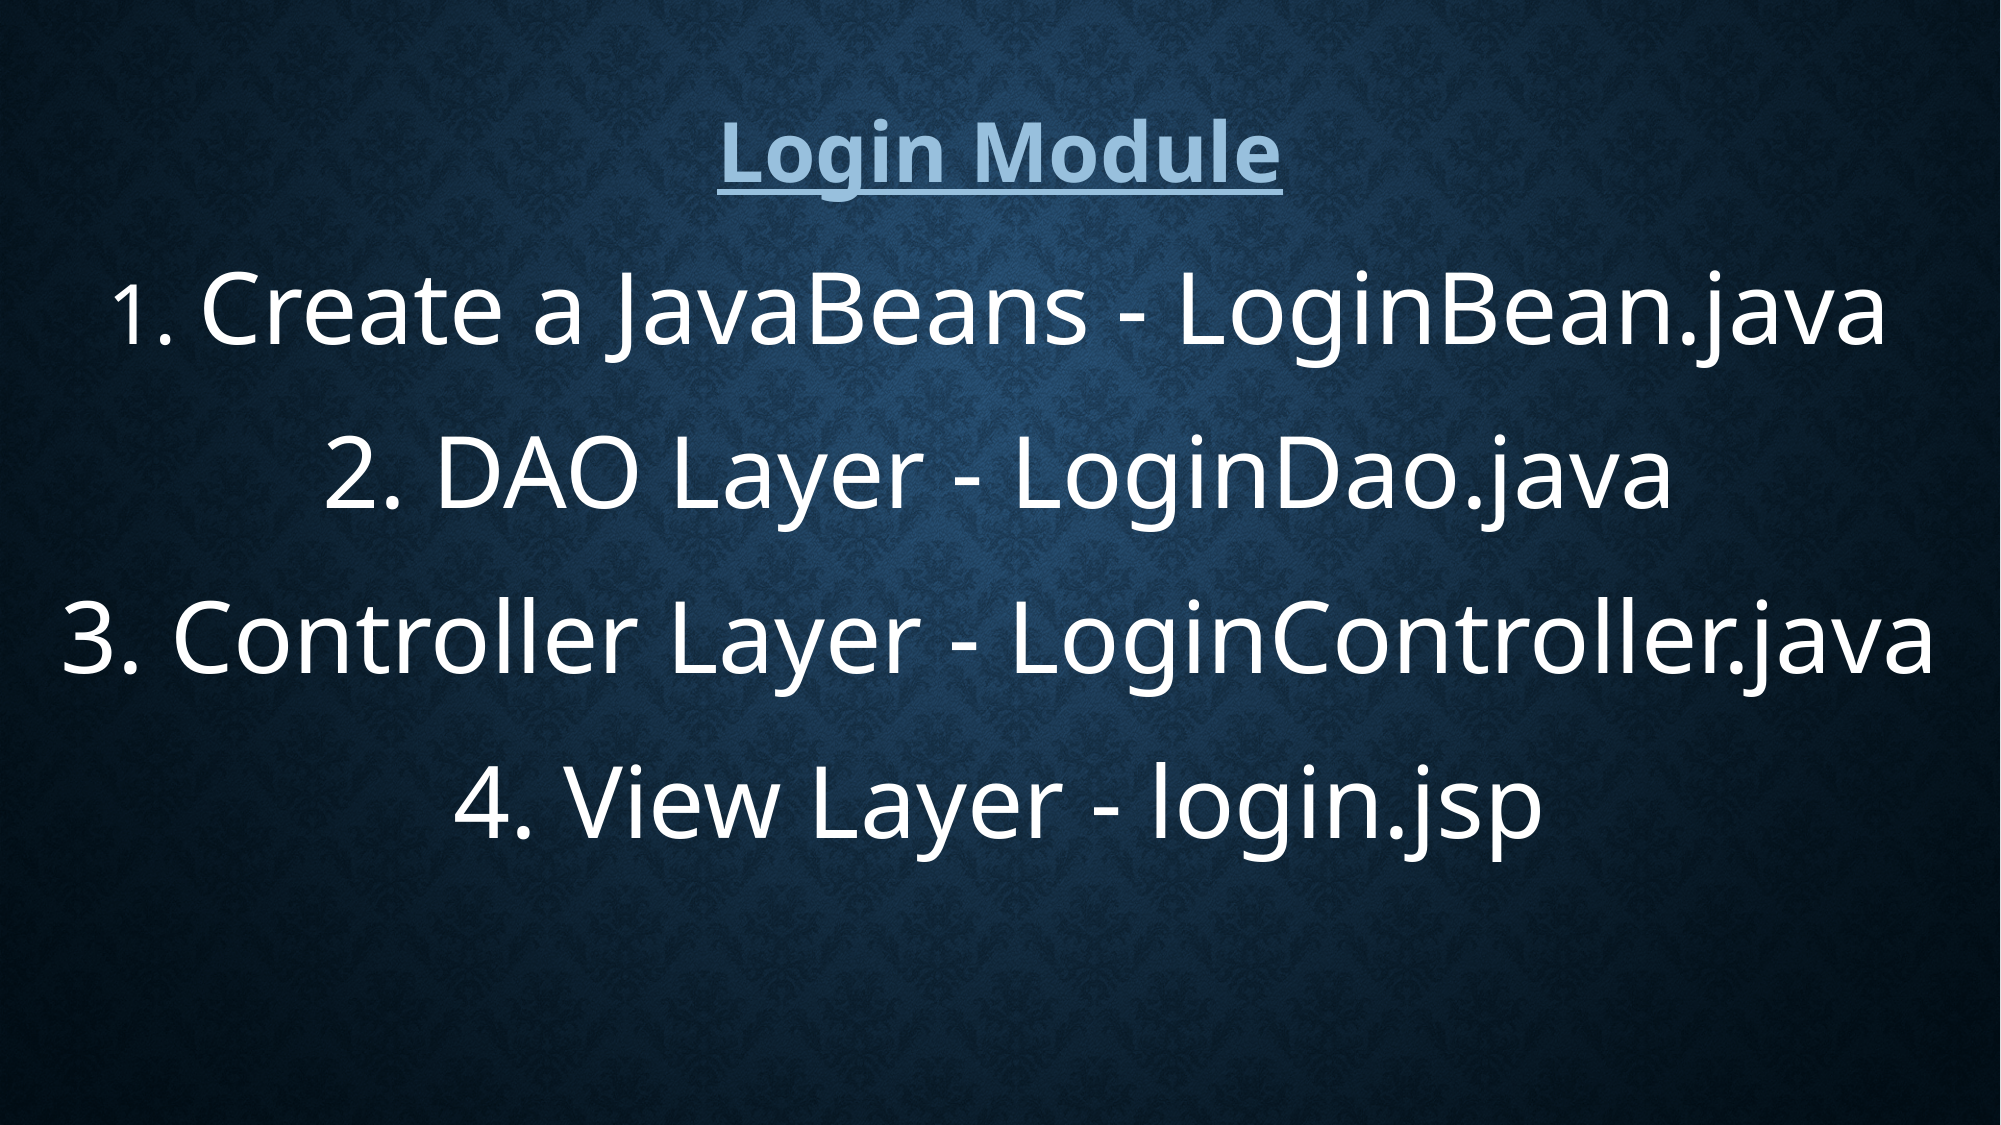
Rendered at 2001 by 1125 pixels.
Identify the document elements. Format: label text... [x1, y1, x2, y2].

subtitle Login Module 1. Create a JavaBeans - LoginBean.java 2. DAO Layer - LoginDao.java 3. Controller Layer - LoginController.java 4. View Layer - login.jsp [0, 72, 2000, 1055]
